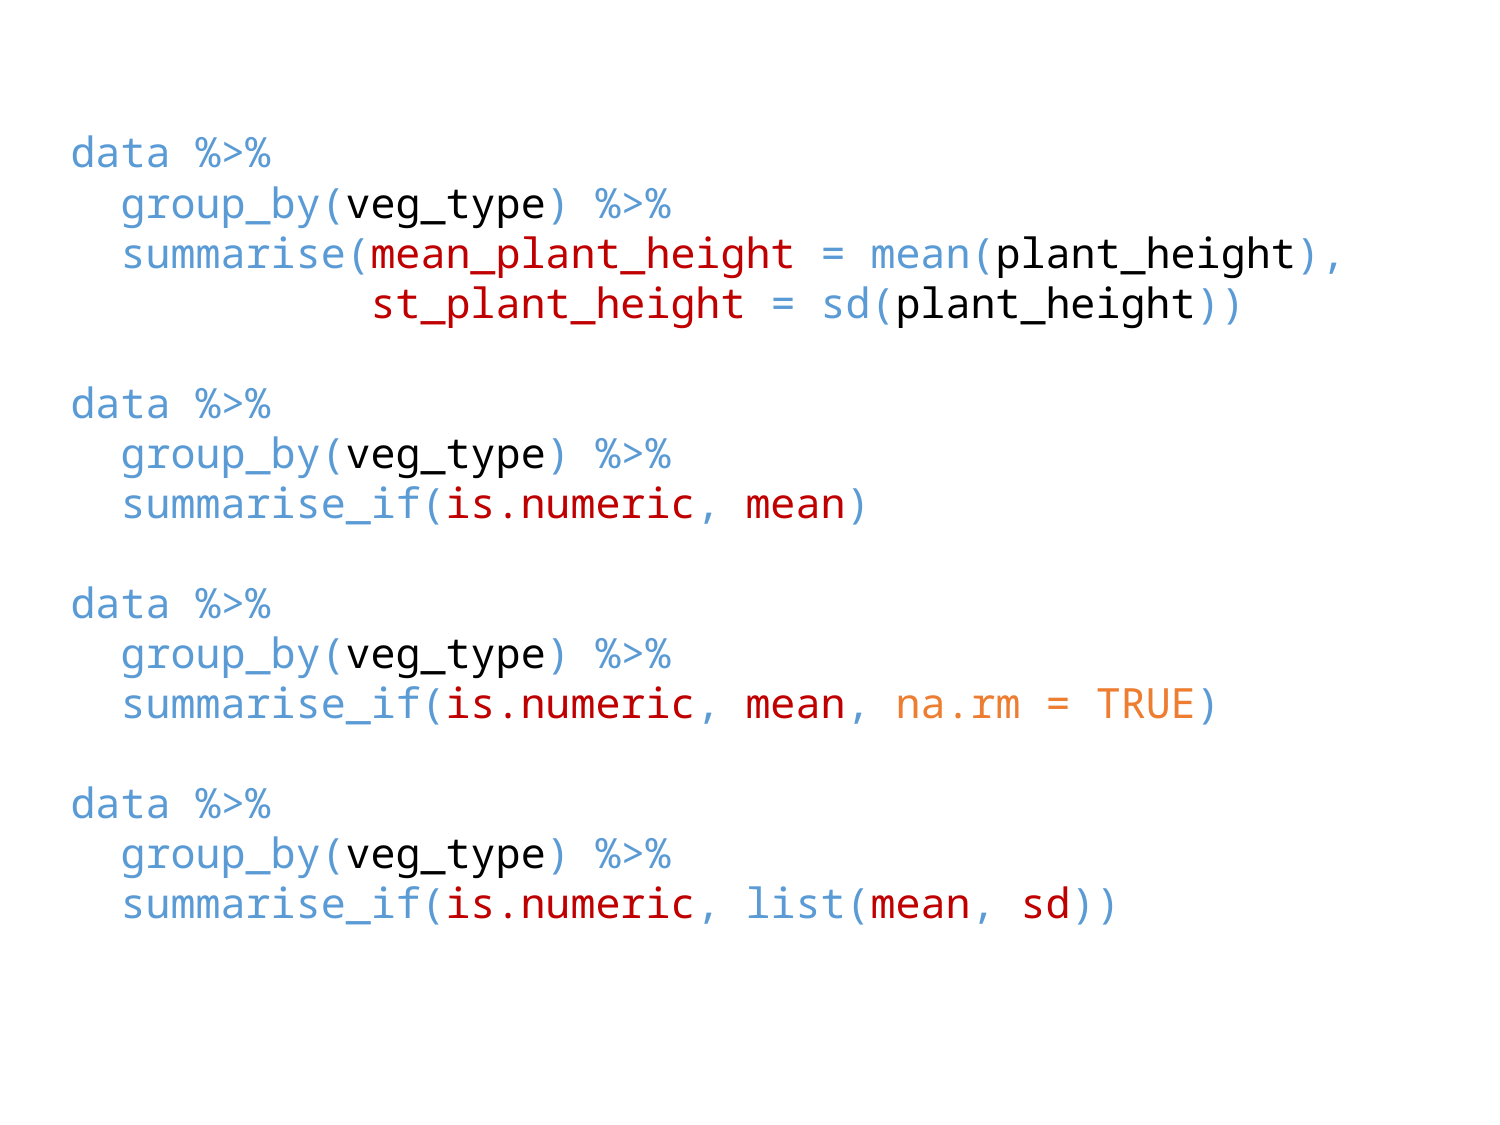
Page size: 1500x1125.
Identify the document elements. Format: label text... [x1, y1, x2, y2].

text_box data %>% group_by(veg_type) %>% summarise(mean_plant_height = mean(plant_height), st_plant_height = sd(plant_height)) data %>% group_by(veg_type) %>% summarise_if(is.numeric, mean) data %>% group_by(veg_type) %>% summarise_if(is.numeric, mean, na.rm = TRUE) data %>% group_by(veg_type) %>% summarise_if(is.numeric, list(mean, sd)) [55, 118, 1500, 984]
